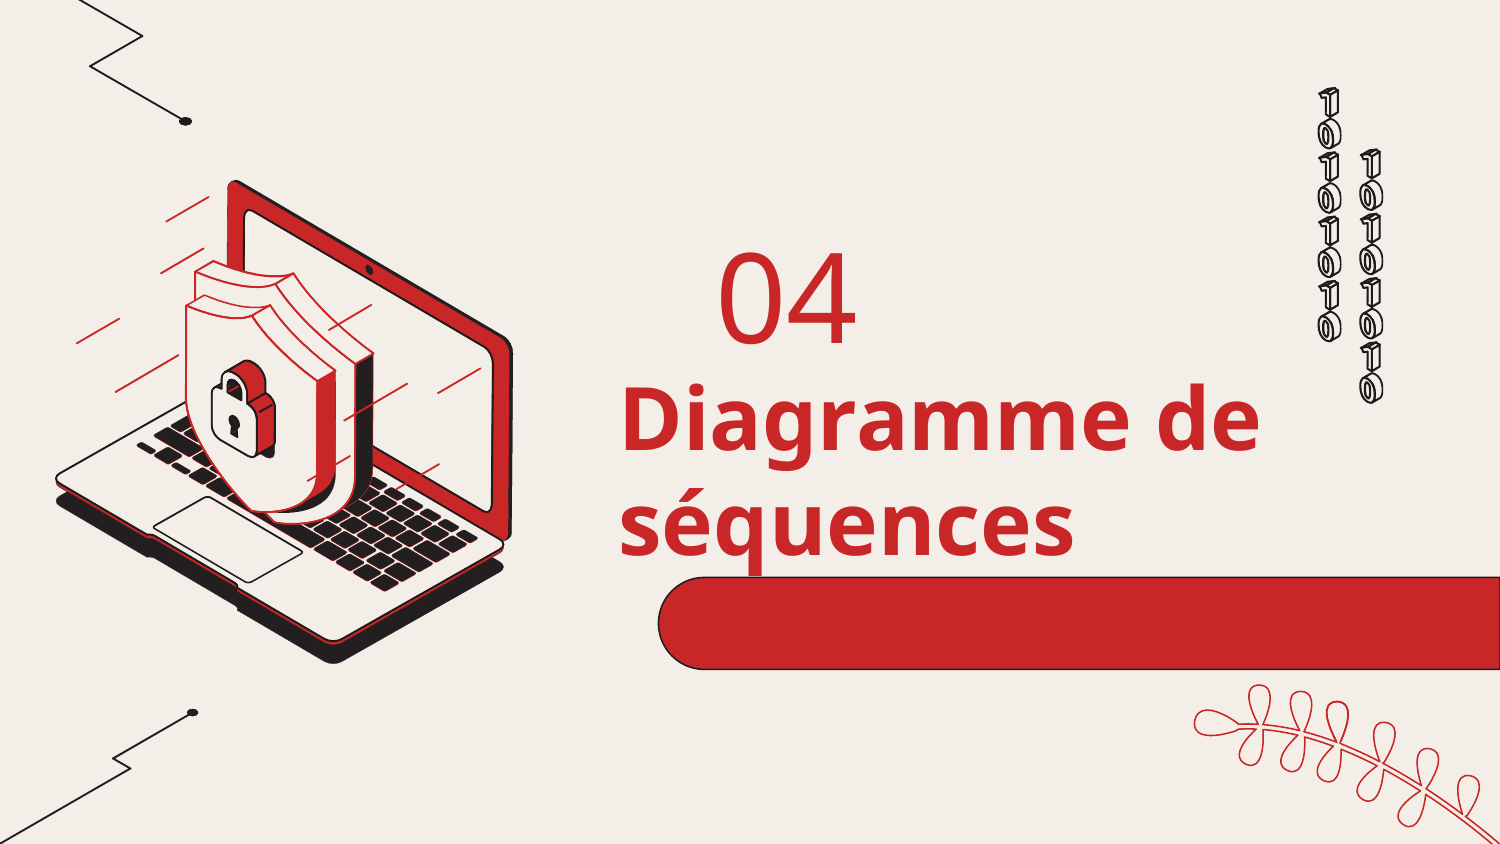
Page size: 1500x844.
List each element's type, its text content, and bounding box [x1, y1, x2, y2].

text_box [1281, 615, 1448, 844]
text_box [1318, 87, 1383, 404]
text_box [658, 577, 1500, 670]
title 04 [700, 224, 937, 363]
title Diagramme de séquences [603, 450, 1446, 589]
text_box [54, 179, 514, 665]
